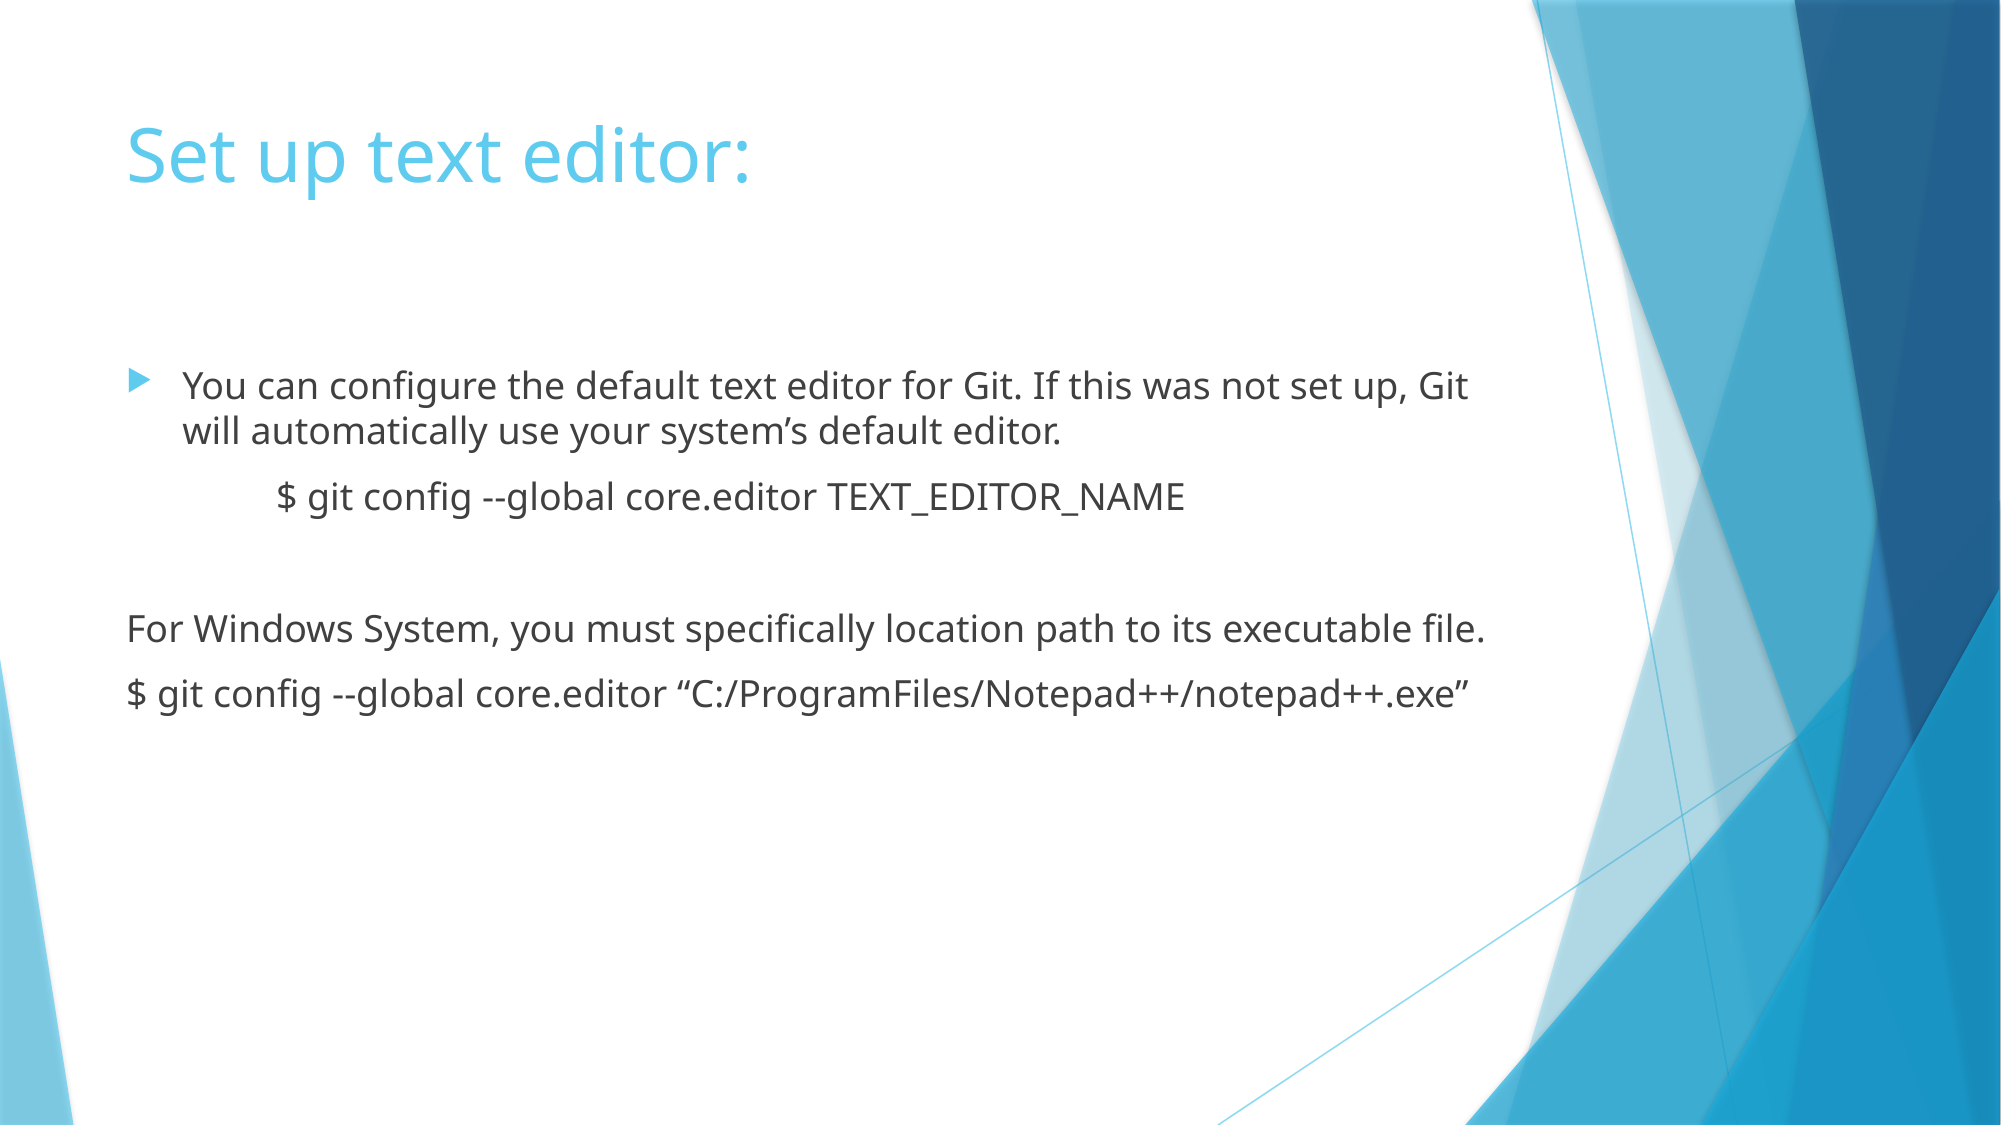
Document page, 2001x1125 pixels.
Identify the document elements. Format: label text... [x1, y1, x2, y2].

title Set up text editor: [111, 99, 1522, 317]
list You can configure the default text editor for Git. If this was not set up, Git will automatically use your system’s default editor. $ git config --global core.editor TEXT_EDITOR_NAME For Windows System, you must specifically location path to its executable file. $ git config --global core.editor “C:/ProgramFiles/Notepad++/notepad++.exe” [111, 354, 1522, 992]
